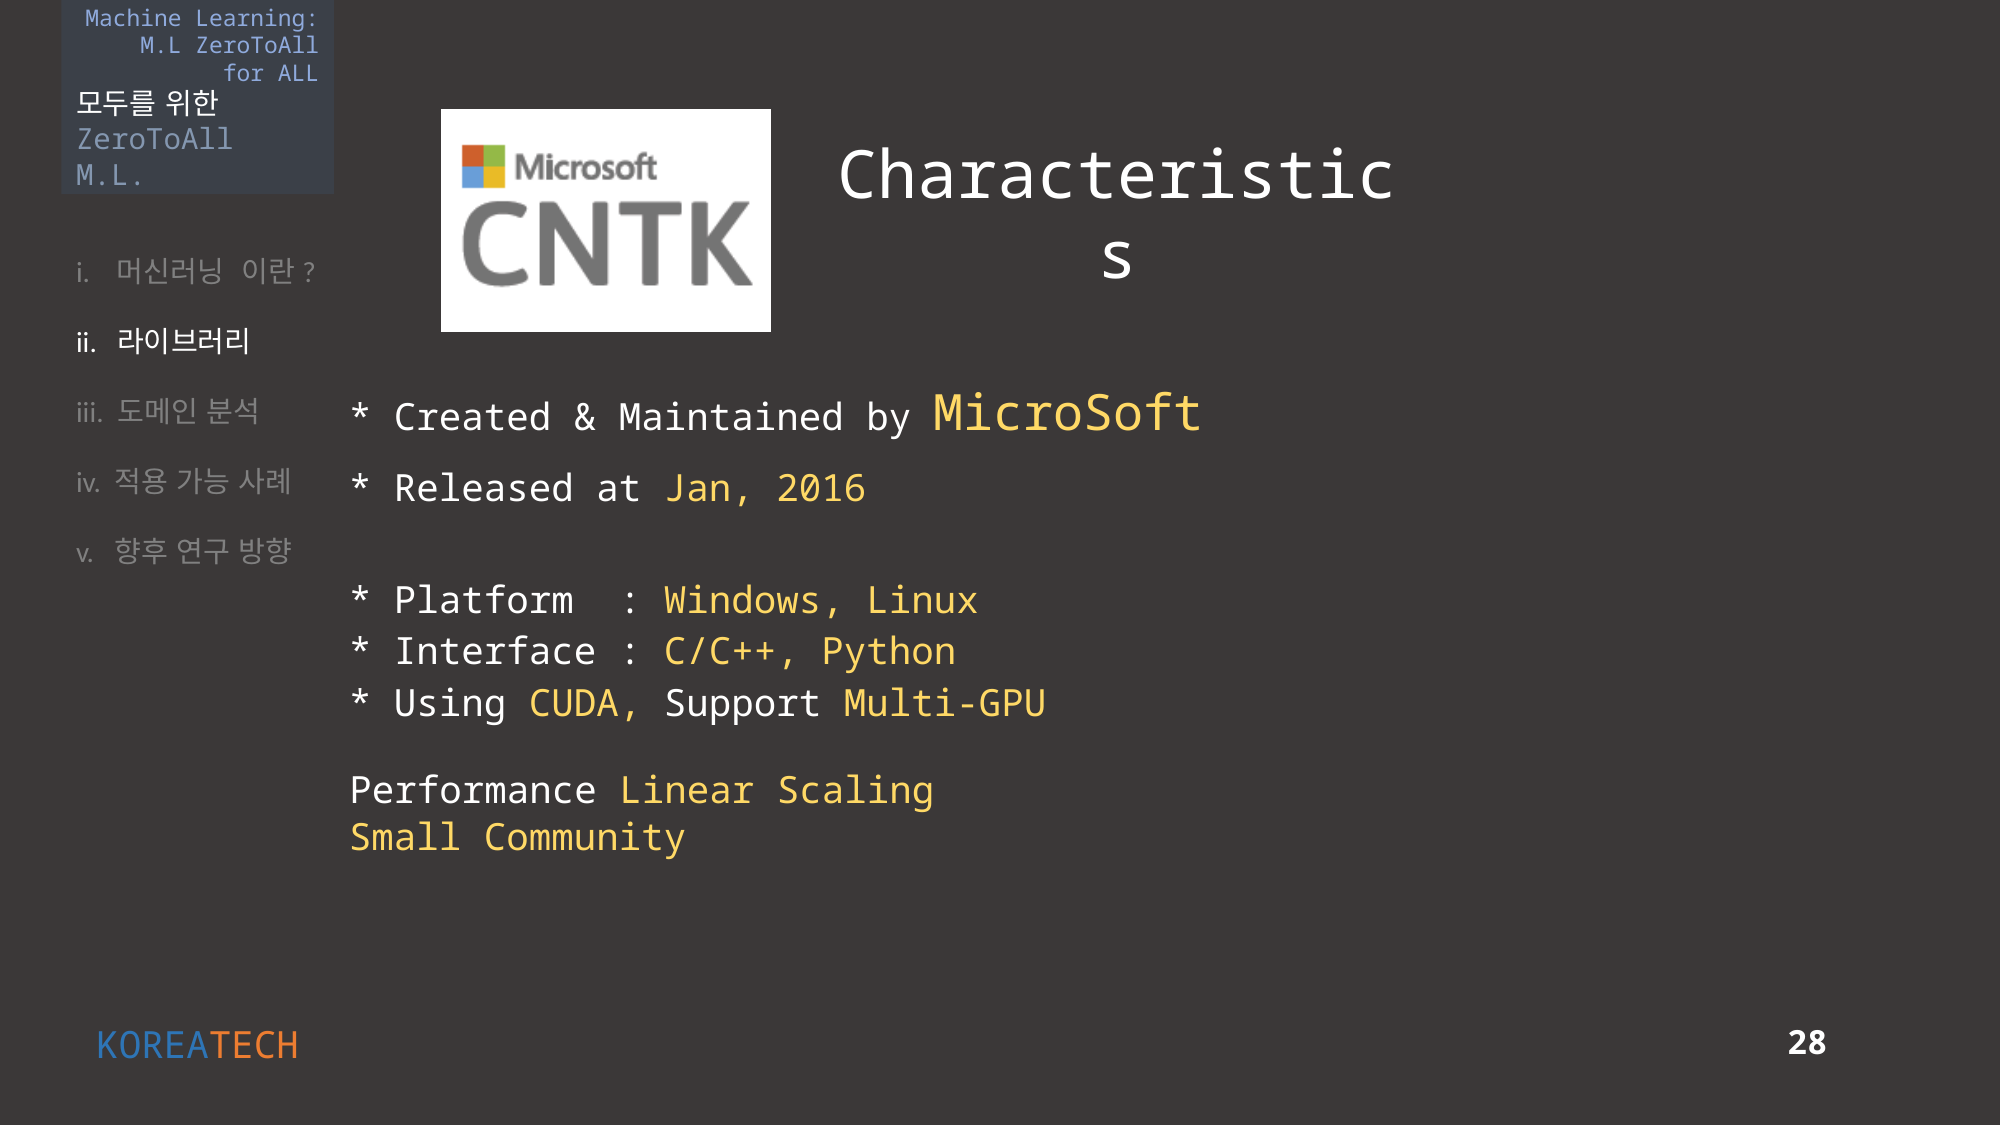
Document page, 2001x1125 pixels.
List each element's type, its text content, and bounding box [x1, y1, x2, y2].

text_box * Using CUDA, Support Multi-GPU [333, 678, 1305, 725]
slide_number 28 [1412, 1013, 1863, 1074]
picture [441, 109, 771, 332]
text_box KOREATECH [81, 1013, 314, 1074]
text_box * Platform : Windows, Linux [333, 575, 1305, 622]
text_box Small Community [333, 812, 1371, 859]
text_box * Released at Jan, 2016 [333, 462, 1305, 511]
text_box Machine Learning: M.L ZeroToAll for ALL 모두를 위한 ZeroToAll M.L. [60, 0, 335, 195]
text_box Performance Linear Scaling [334, 765, 1090, 812]
text_box * Created & Maintained by MicroSoft [333, 373, 1595, 449]
text_box i. 머신러닝 이란? ii. 라이브러리 iii. 도메인 분석 iv. 적용 가능 사례 v. 향후 연구 방향 [60, 222, 335, 599]
text_box * Interface : C/C++, Python [333, 626, 1305, 673]
text_box Characteristics [802, 166, 1433, 258]
